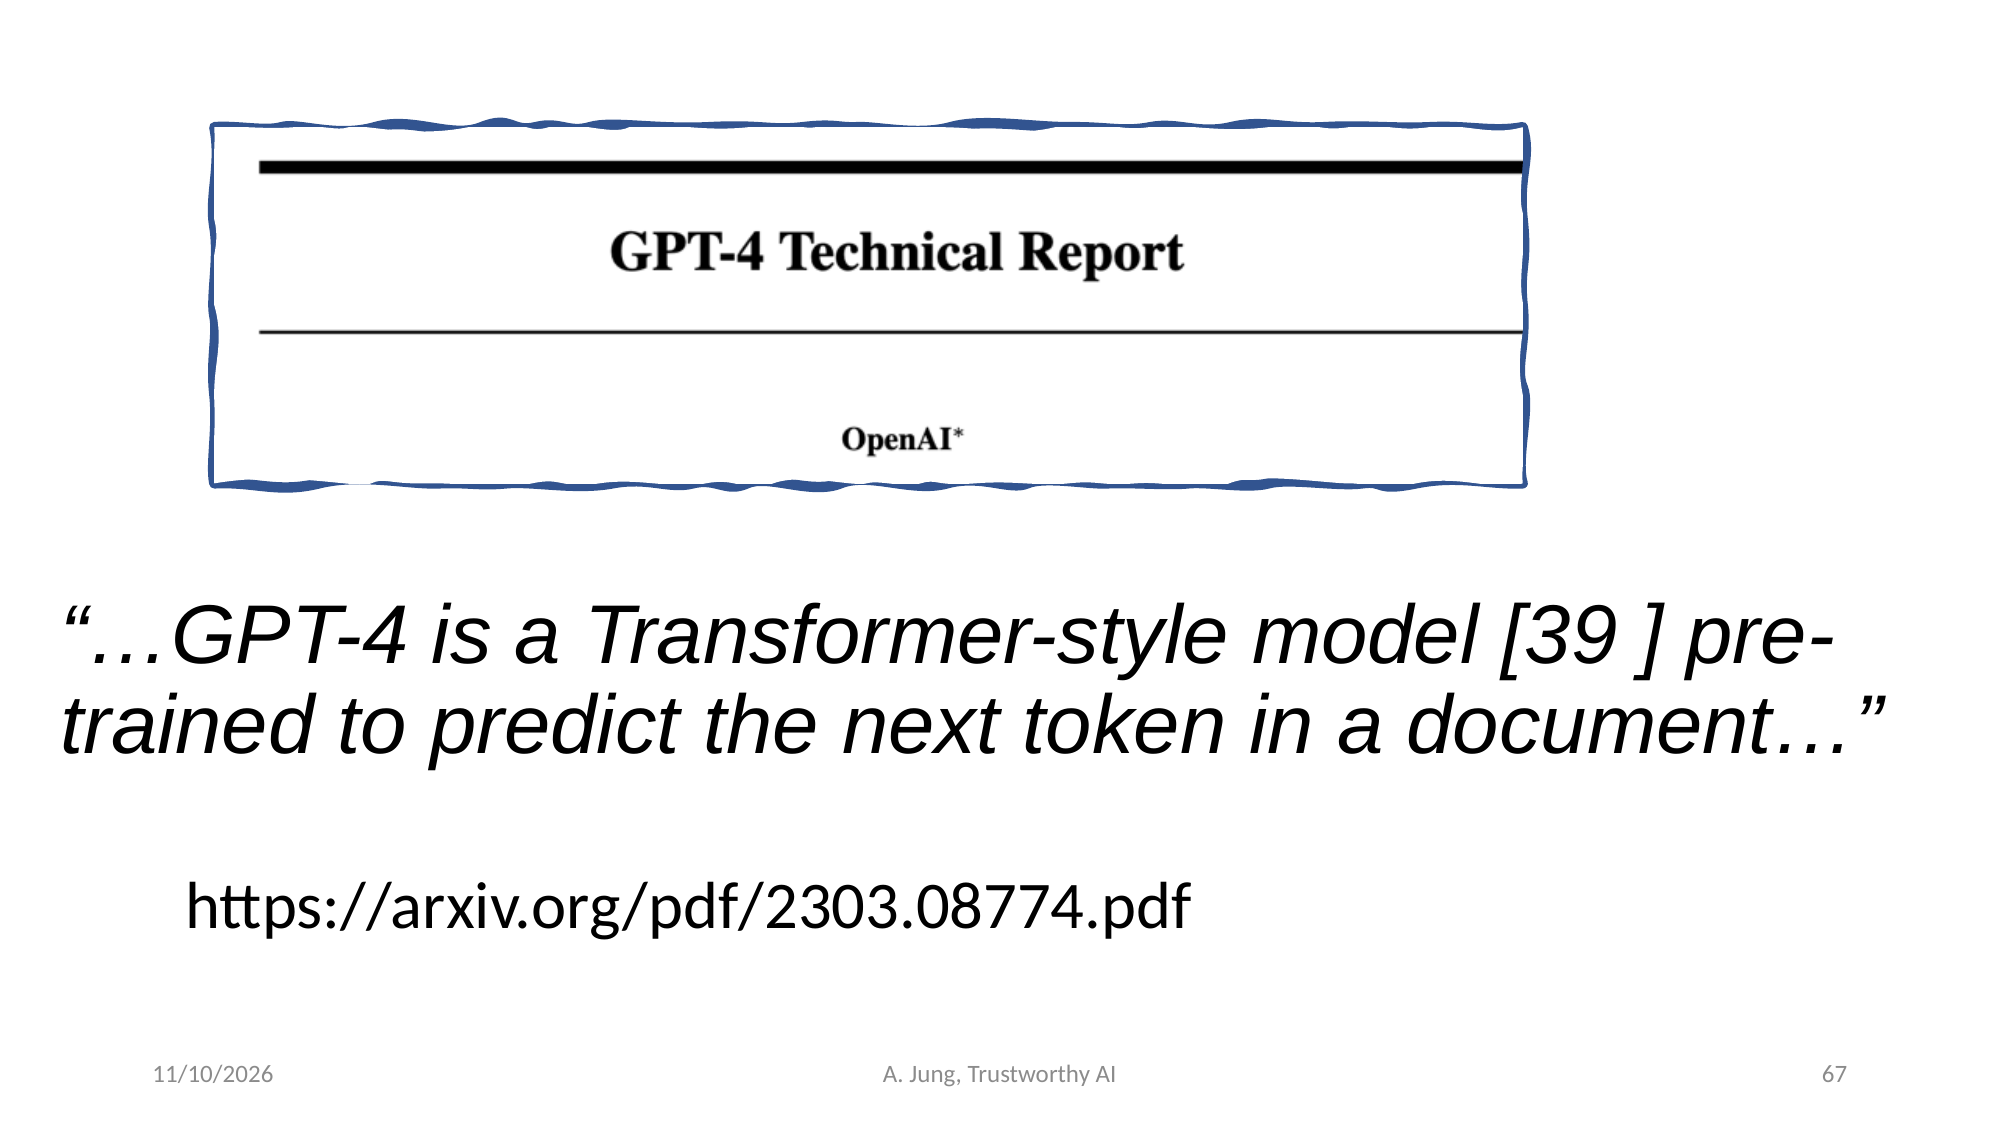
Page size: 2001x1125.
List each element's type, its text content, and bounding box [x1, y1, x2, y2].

footer A. Jung, Trustworthy AI [662, 1042, 1338, 1103]
list “…GPT-4 is a Transformer-style model [39 ] pre-trained to predict the next token in a document…” [45, 583, 1918, 802]
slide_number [137, 1042, 588, 1103]
text_box https://arxiv.org/pdf/2303.08774.pdf [170, 854, 1208, 950]
slide_number 67 [1412, 1042, 1863, 1103]
picture [214, 127, 1523, 484]
